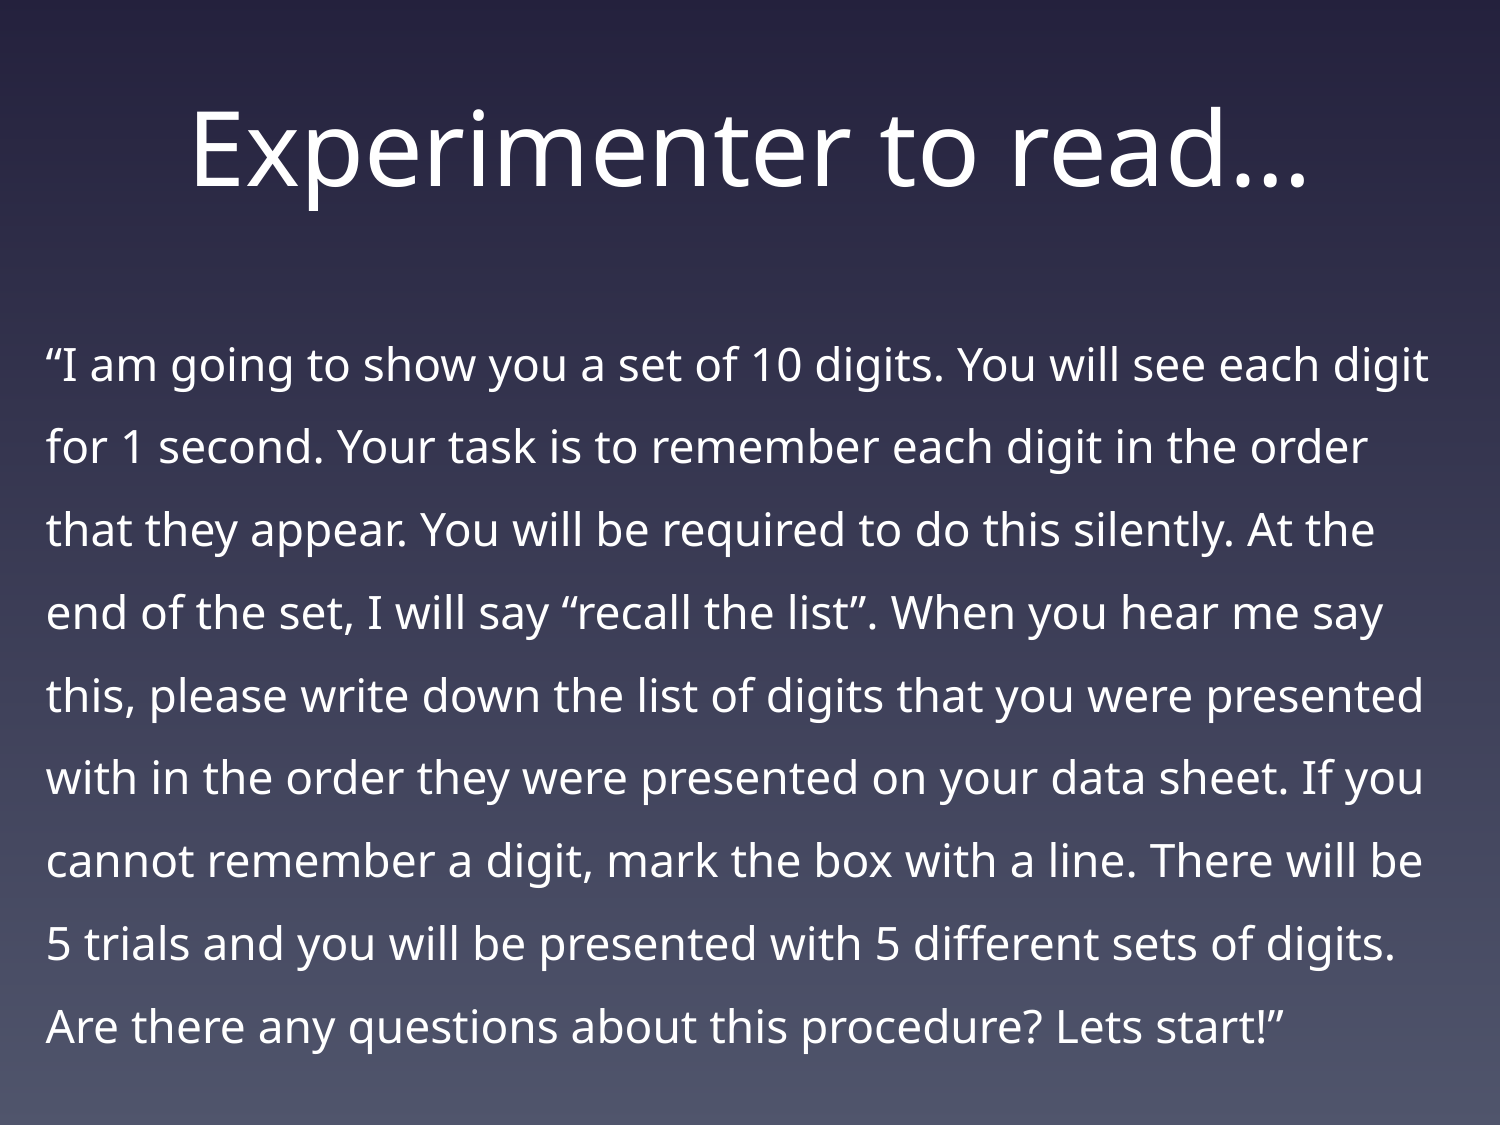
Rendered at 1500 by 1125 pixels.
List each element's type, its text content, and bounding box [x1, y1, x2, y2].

title Experimenter to read… [75, 75, 1425, 262]
list “I am going to show you a set of 10 digits. You will see each digit for 1 second. Your task is to remember each digit in the order that they appear. You will be required to do this silently. At the end of the set, I will say “recall the list”. When you hear me say this, please write down the list of digits that you were presented with in the order they were presented on your data sheet. If you cannot remember a digit, mark the box with a line. There will be 5 trials and you will be presented with 5 different sets of digits. Are there any questions about this procedure? Lets start!” [30, 262, 1470, 1098]
